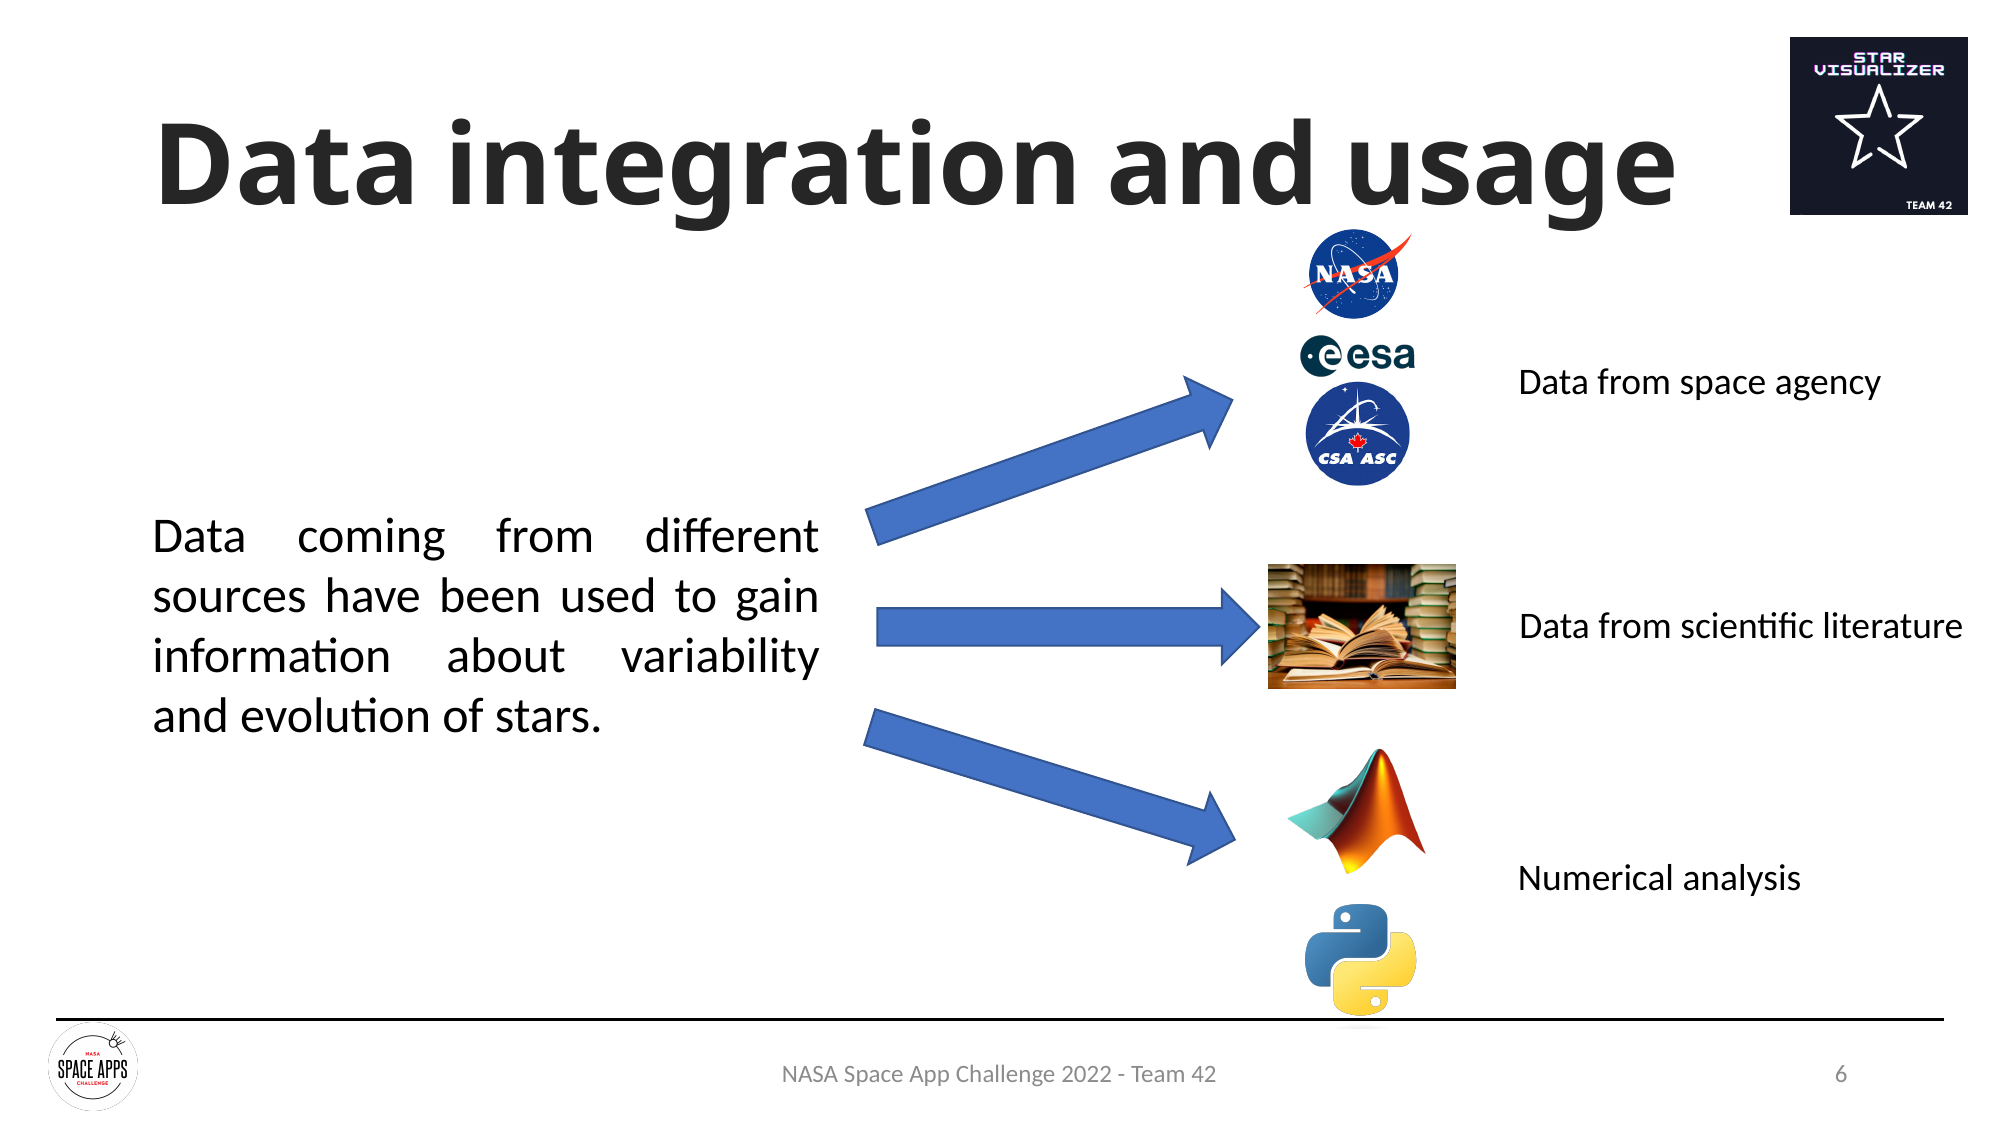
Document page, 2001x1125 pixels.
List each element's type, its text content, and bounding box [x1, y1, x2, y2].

picture [48, 1022, 138, 1111]
picture [1305, 904, 1420, 1019]
picture [1286, 748, 1426, 874]
text_box Data from space agency [1503, 349, 1897, 410]
picture [1244, 217, 1471, 486]
title Data integration and usage [137, 59, 1863, 278]
picture [1790, 37, 1968, 215]
text_box Data from scientific literature [1504, 593, 1979, 654]
text_box Data coming from different sources have been used to gain information about variability and evolution of stars. [137, 495, 835, 750]
text_box [862, 707, 1237, 867]
text_box Numerical analysis [1503, 845, 1817, 905]
text_box [864, 375, 1234, 547]
picture [1268, 564, 1456, 690]
slide_number 6 [1412, 1042, 1863, 1103]
text_box [876, 587, 1261, 667]
picture [1305, 1020, 1420, 1029]
footer NASA Space App Challenge 2022 - Team 42 [662, 1042, 1338, 1103]
